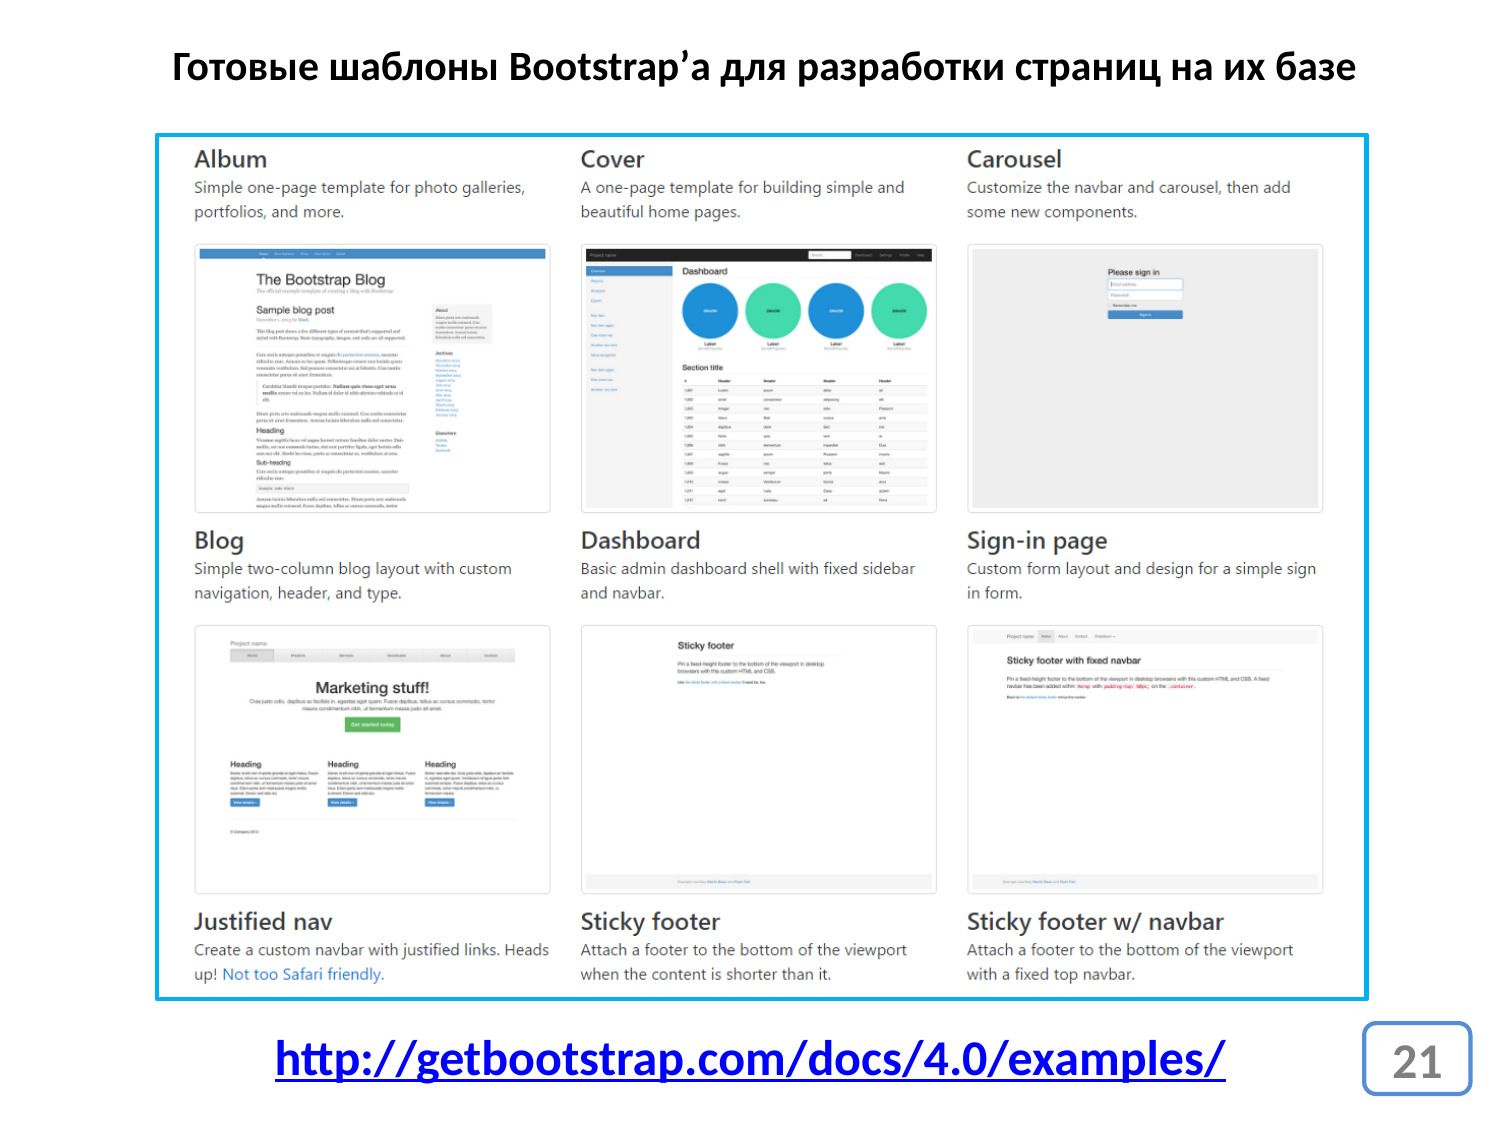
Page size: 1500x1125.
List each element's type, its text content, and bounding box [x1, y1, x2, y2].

picture [160, 138, 1363, 996]
text_box 21 [1362, 1021, 1473, 1097]
text_box Готовые шаблоны Bootstrap’а для разработки страниц на их базе [157, 30, 1373, 96]
text_box http://getbootstrap.com/docs/4.0/examples/ [259, 1018, 1241, 1093]
